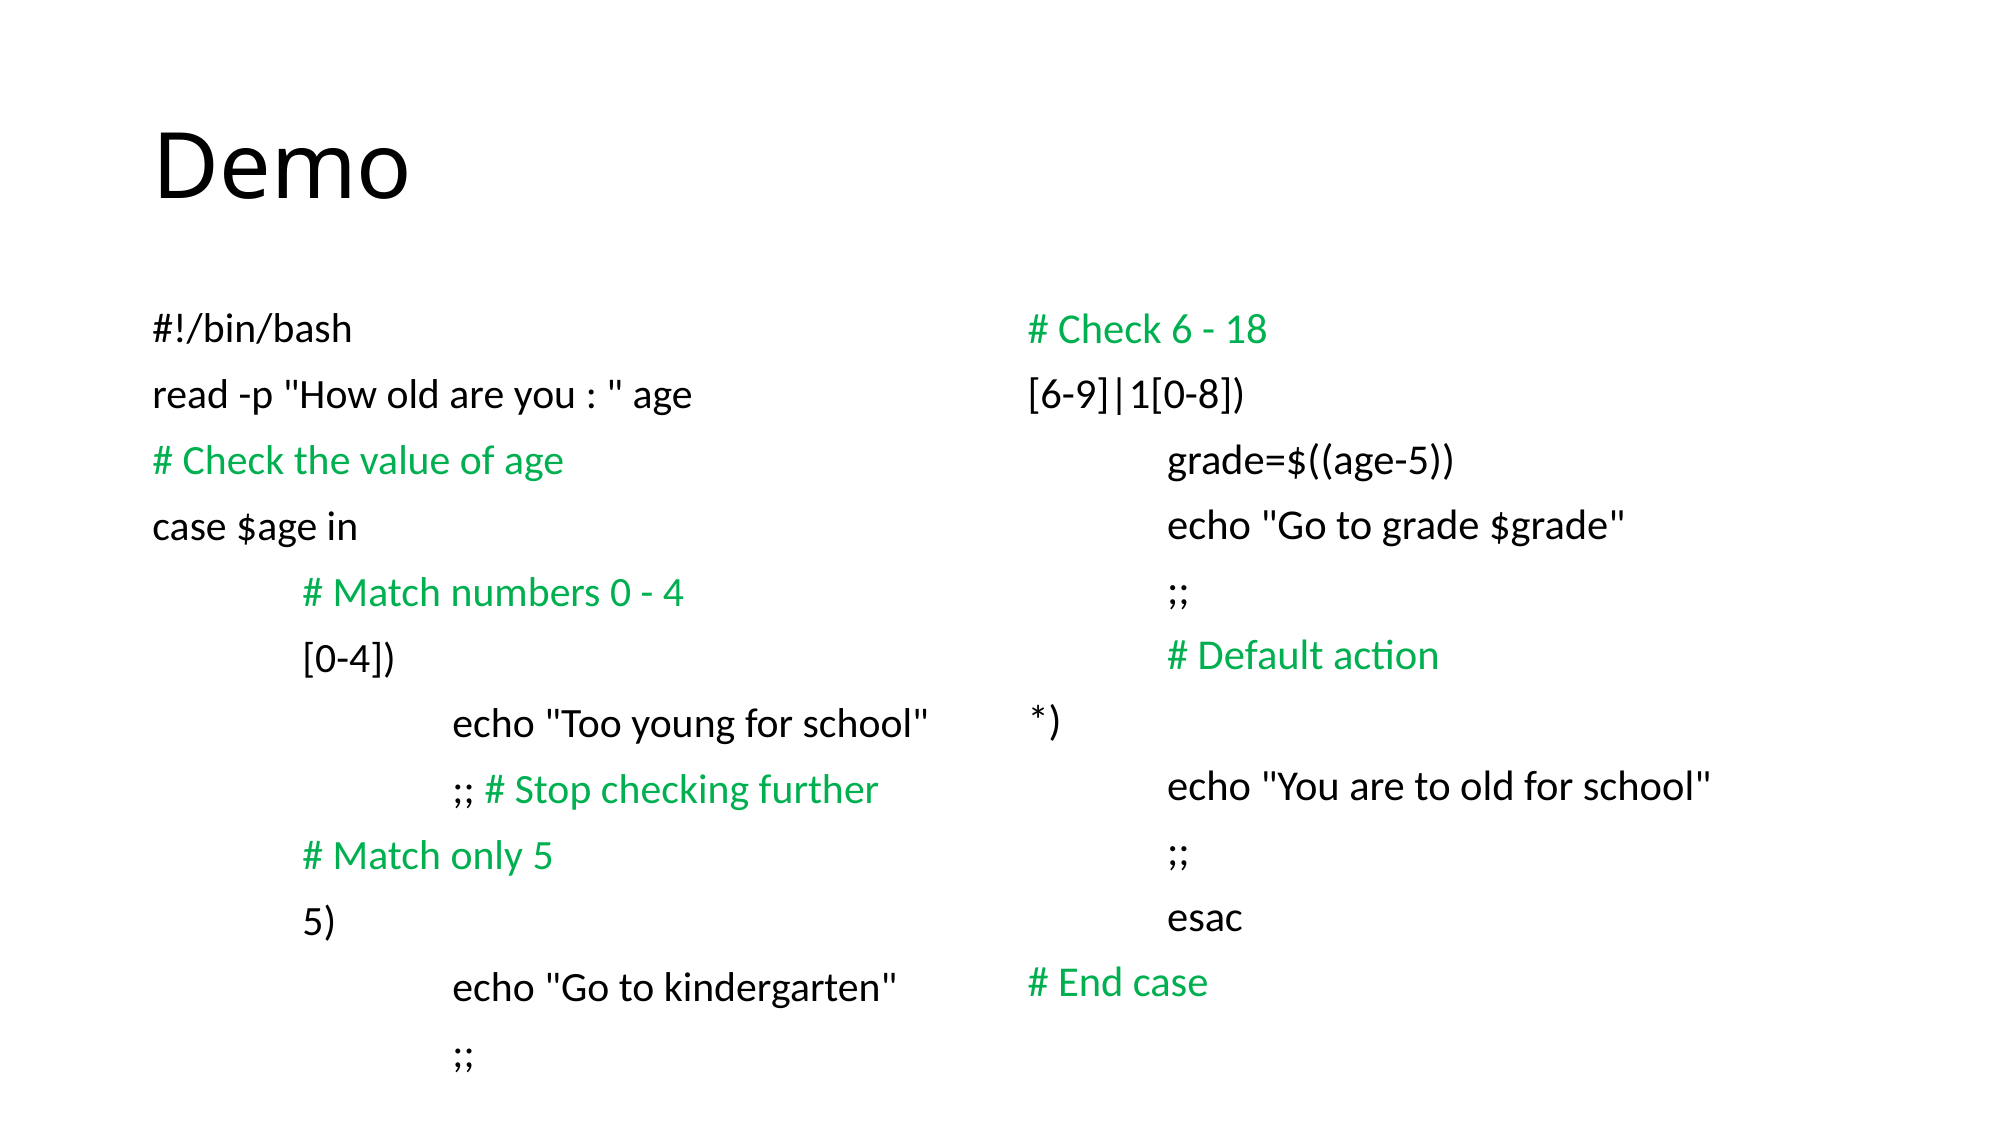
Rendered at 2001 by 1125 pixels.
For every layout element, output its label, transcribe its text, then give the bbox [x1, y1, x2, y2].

title Demo [137, 59, 1863, 278]
list #!/bin/bash read -p "How old are you : " age # Check the value of age case $age in # Match numbers 0 - 4 [0-4]) echo "Too young for school" ;; # Stop checking further # Match only 5 5) echo "Go to kindergarten" ;; [137, 299, 988, 1014]
list # Check 6 - 18 [6-9]|1[0-8]) grade=$((age-5)) echo "Go to grade $grade" ;; # Default action *) echo "You are to old for school" ;; esac # End case [1012, 299, 1863, 1014]
